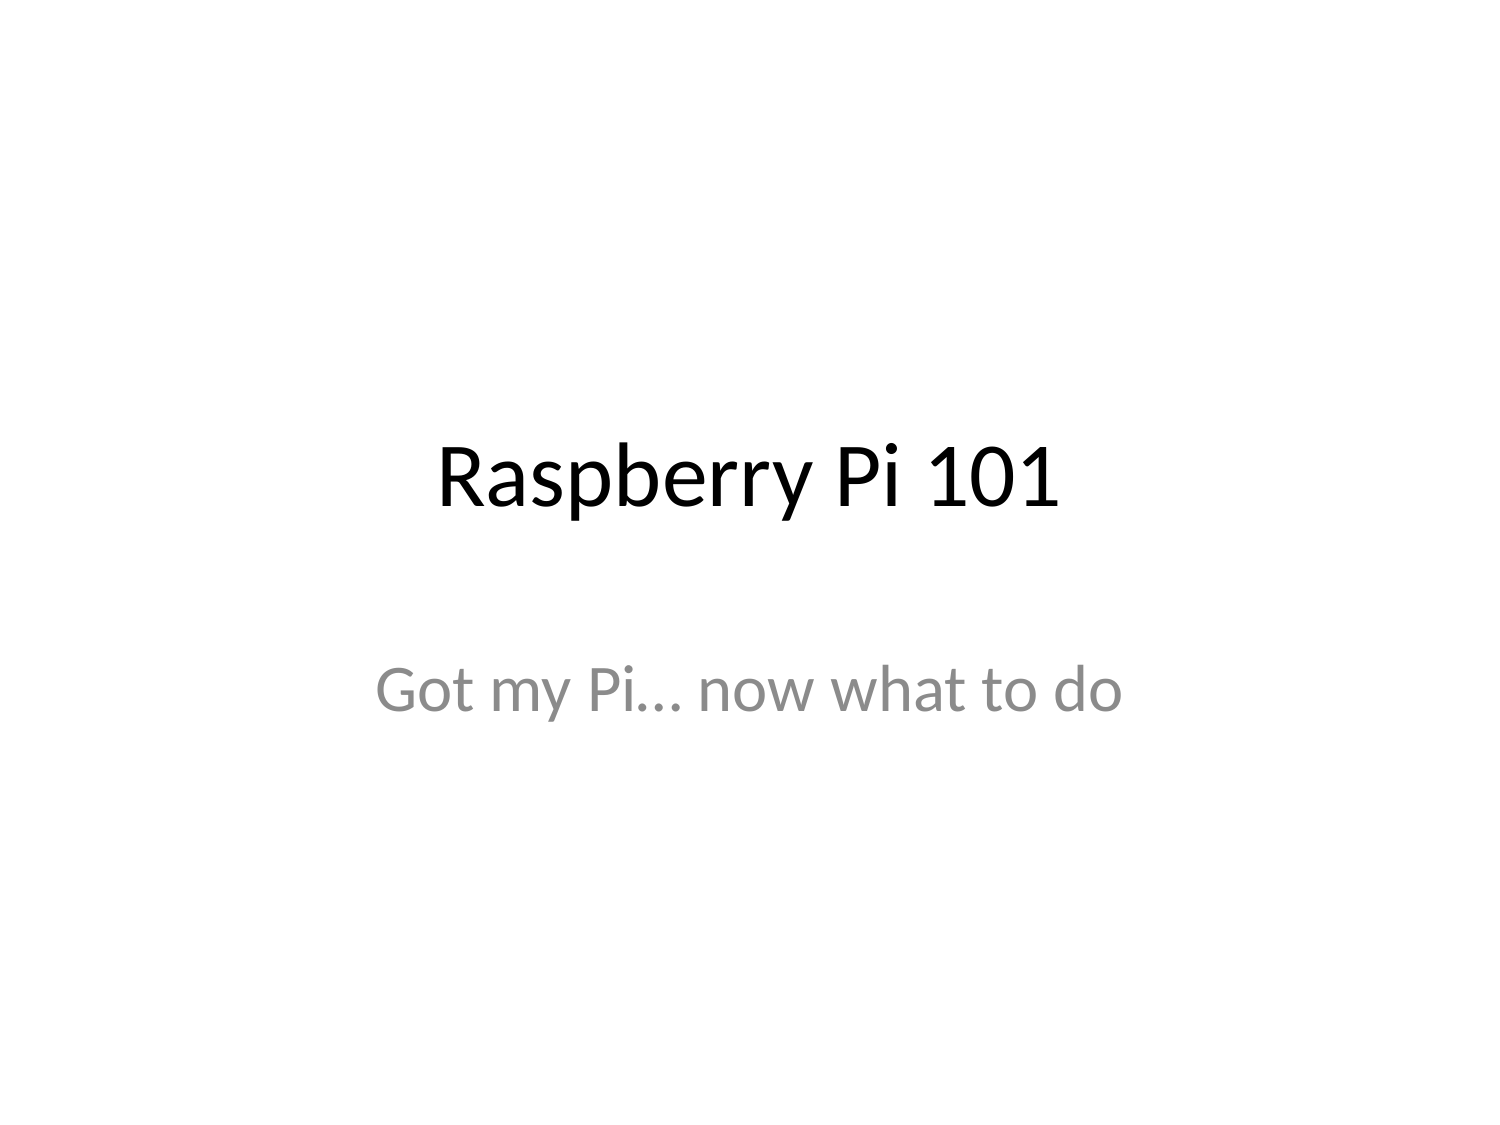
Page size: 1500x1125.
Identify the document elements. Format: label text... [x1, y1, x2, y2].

title Raspberry Pi 101 [112, 349, 1388, 591]
subtitle Got my Pi… now what to do [225, 637, 1275, 925]
